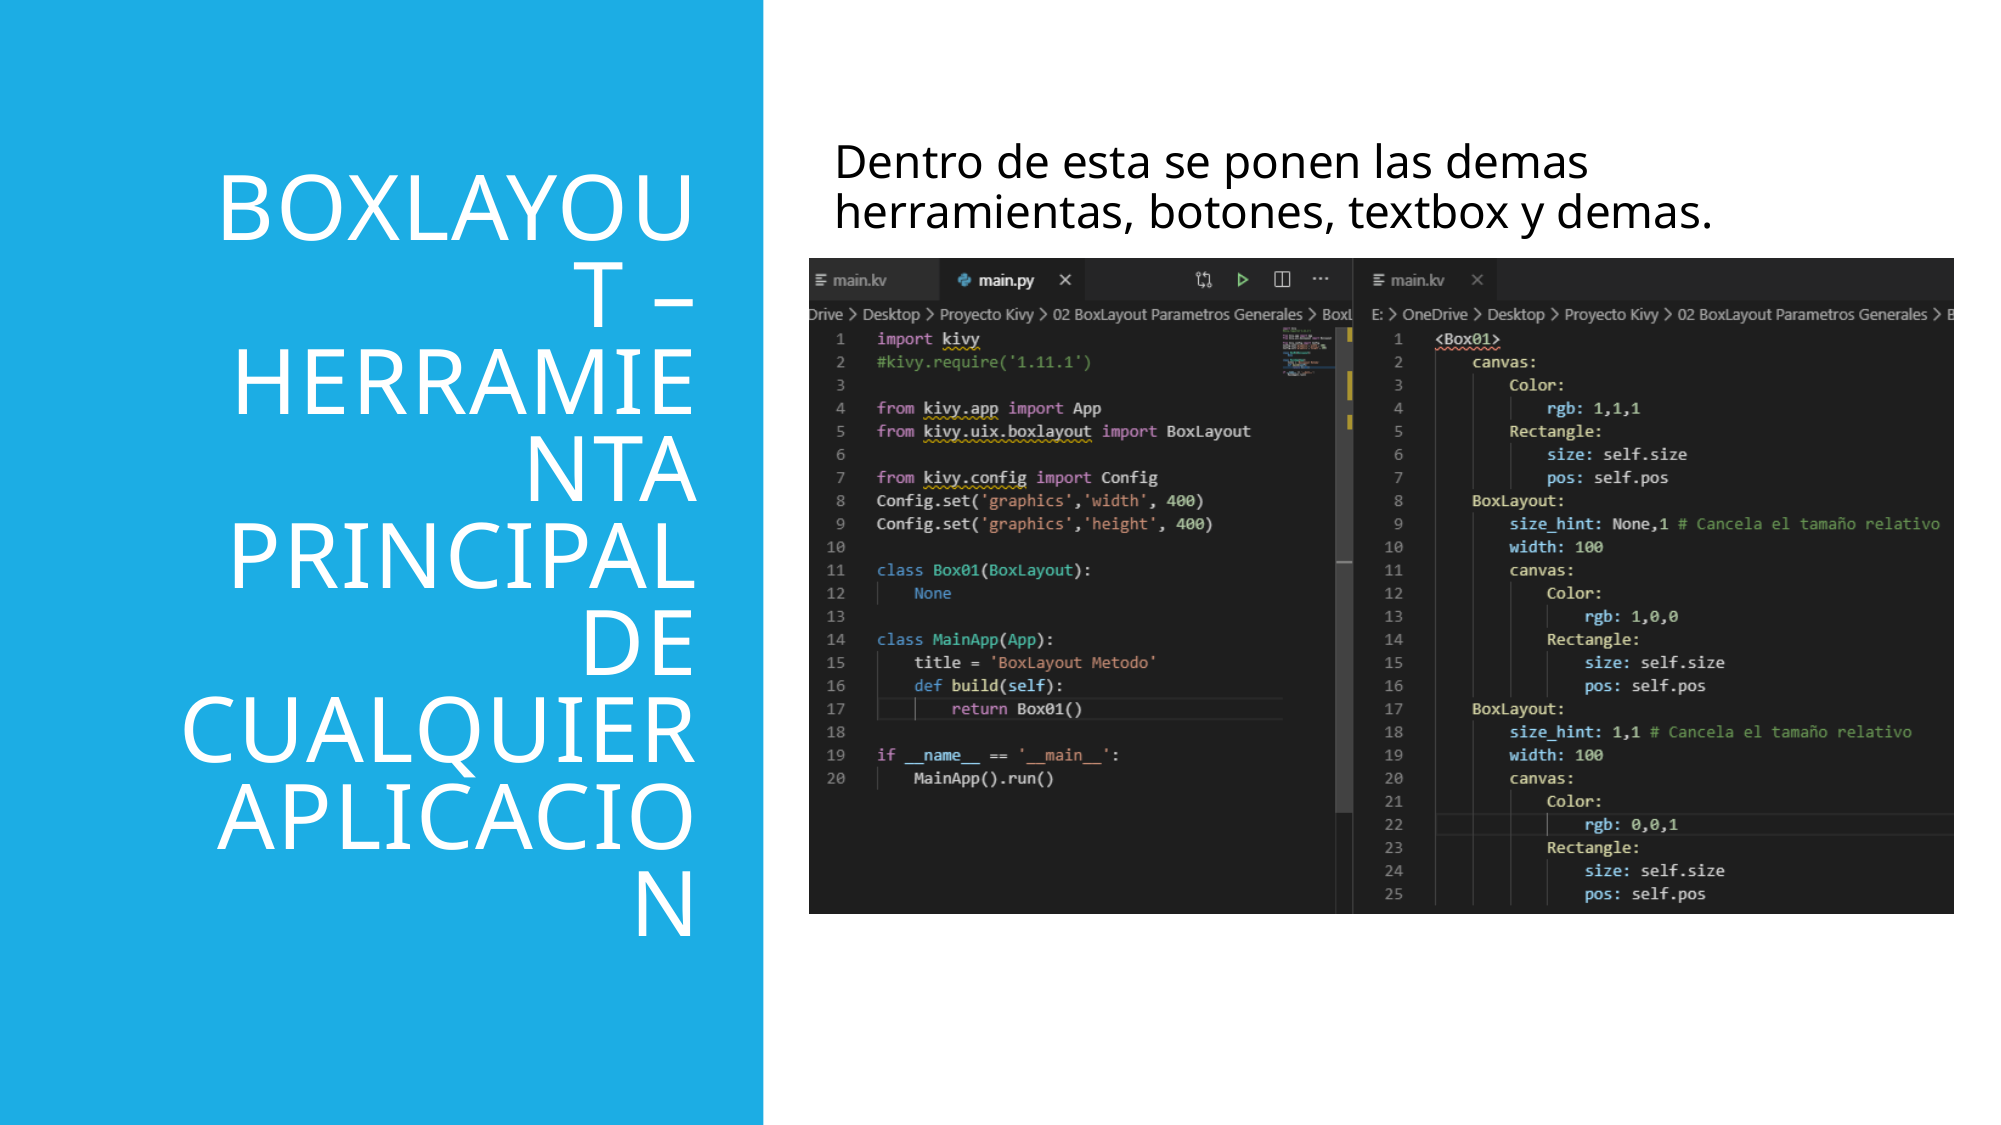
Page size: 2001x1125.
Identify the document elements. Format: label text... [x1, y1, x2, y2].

picture [809, 258, 1954, 914]
text_box [765, 0, 2000, 1125]
text_box [0, 0, 765, 1125]
list Dentro de esta se ponen las demas herramientas, botones, textbox y demas. [812, 131, 1847, 254]
title Boxlayout – herramienta principal de cualquier aplicacion [158, 131, 715, 993]
